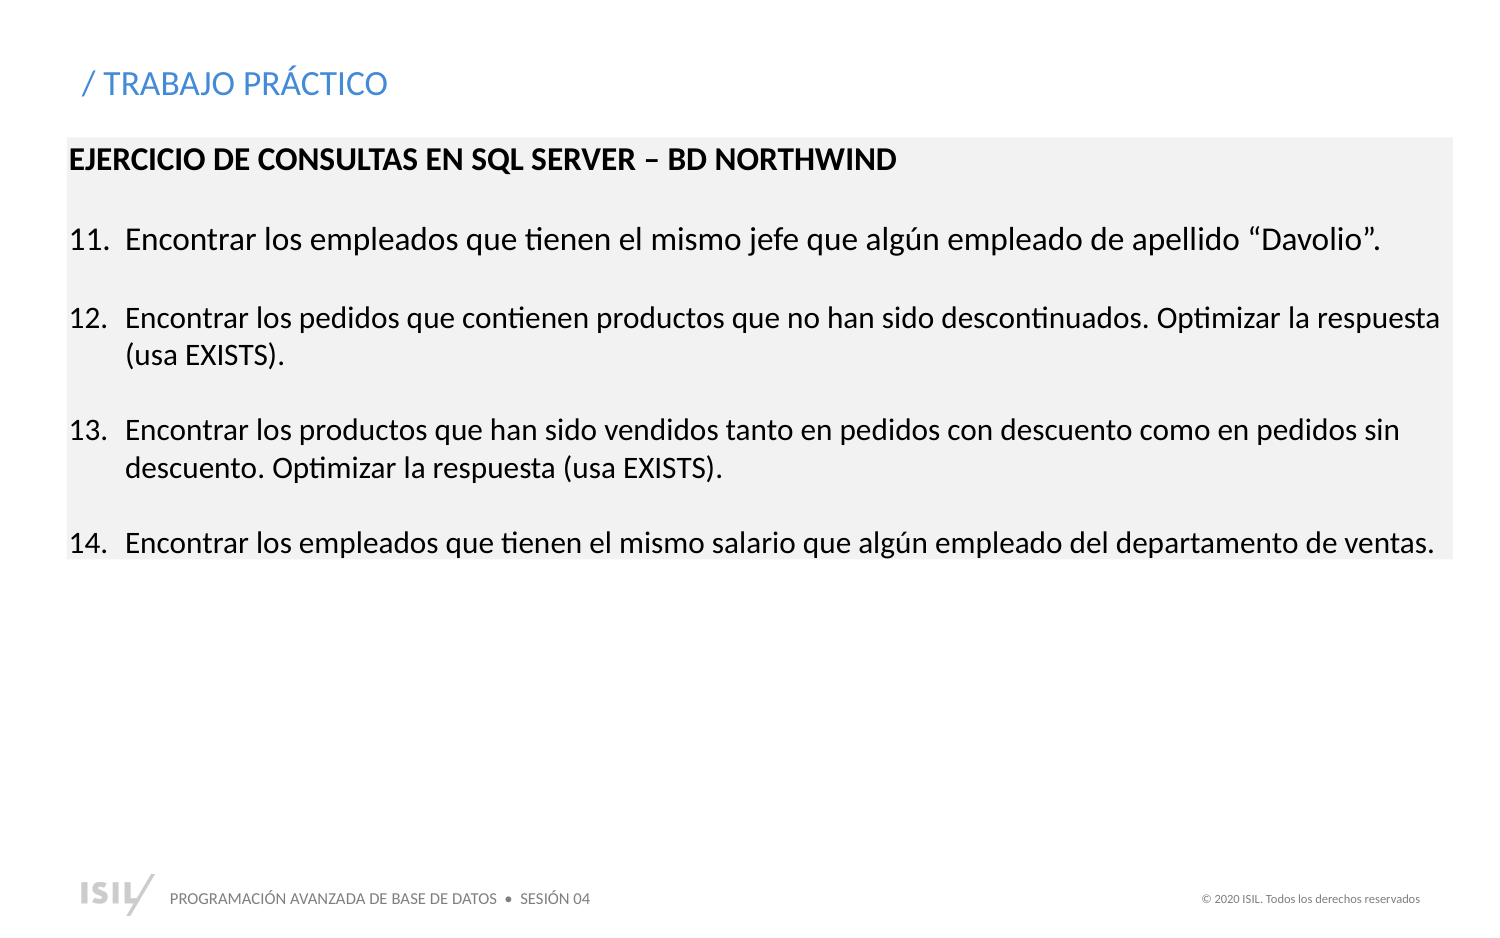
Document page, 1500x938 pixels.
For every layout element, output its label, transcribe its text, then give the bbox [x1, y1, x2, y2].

text_box / TRABAJO PRÁCTICO [66, 52, 1249, 111]
text_box EJERCICIO DE CONSULTAS EN SQL SERVER – BD NORTHWIND Encontrar los empleados que tienen el mismo jefe que algún empleado de apellido “Davolio”. Encontrar los pedidos que contienen productos que no han sido descontinuados. Optimizar la respuesta (usa EXISTS). Encontrar los productos que han sido vendidos tanto en pedidos con descuento como en pedidos sin descuento. Optimizar la respuesta (usa EXISTS). Encontrar los empleados que tienen el mismo salario que algún empleado del departamento de ventas. [66, 137, 1453, 560]
